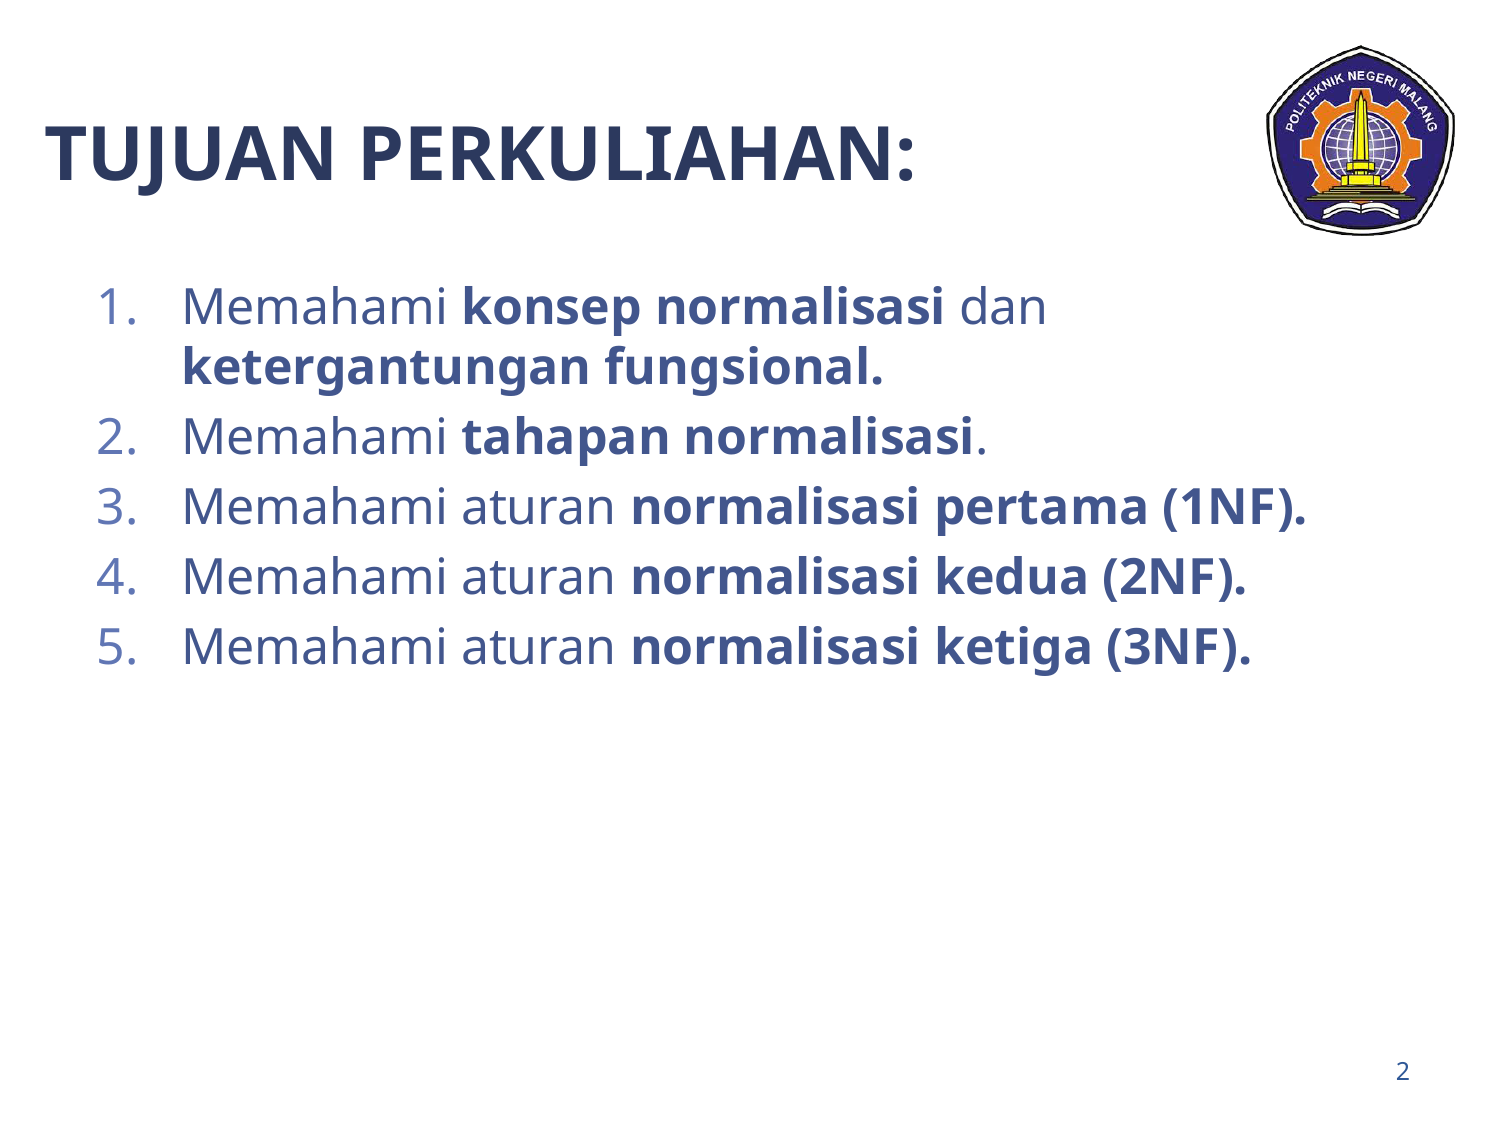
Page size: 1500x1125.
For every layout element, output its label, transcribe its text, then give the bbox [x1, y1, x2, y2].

title Tujuan perkuliahan: [29, 66, 1206, 236]
slide_number 2 [1074, 1042, 1425, 1103]
picture [1266, 45, 1455, 236]
list Memahami konsep normalisasi dan ketergantungan fungsional. Memahami tahapan normalisasi. Memahami aturan normalisasi pertama (1NF). Memahami aturan normalisasi kedua (2NF). Memahami aturan normalisasi ketiga (3NF). [81, 267, 1419, 1018]
